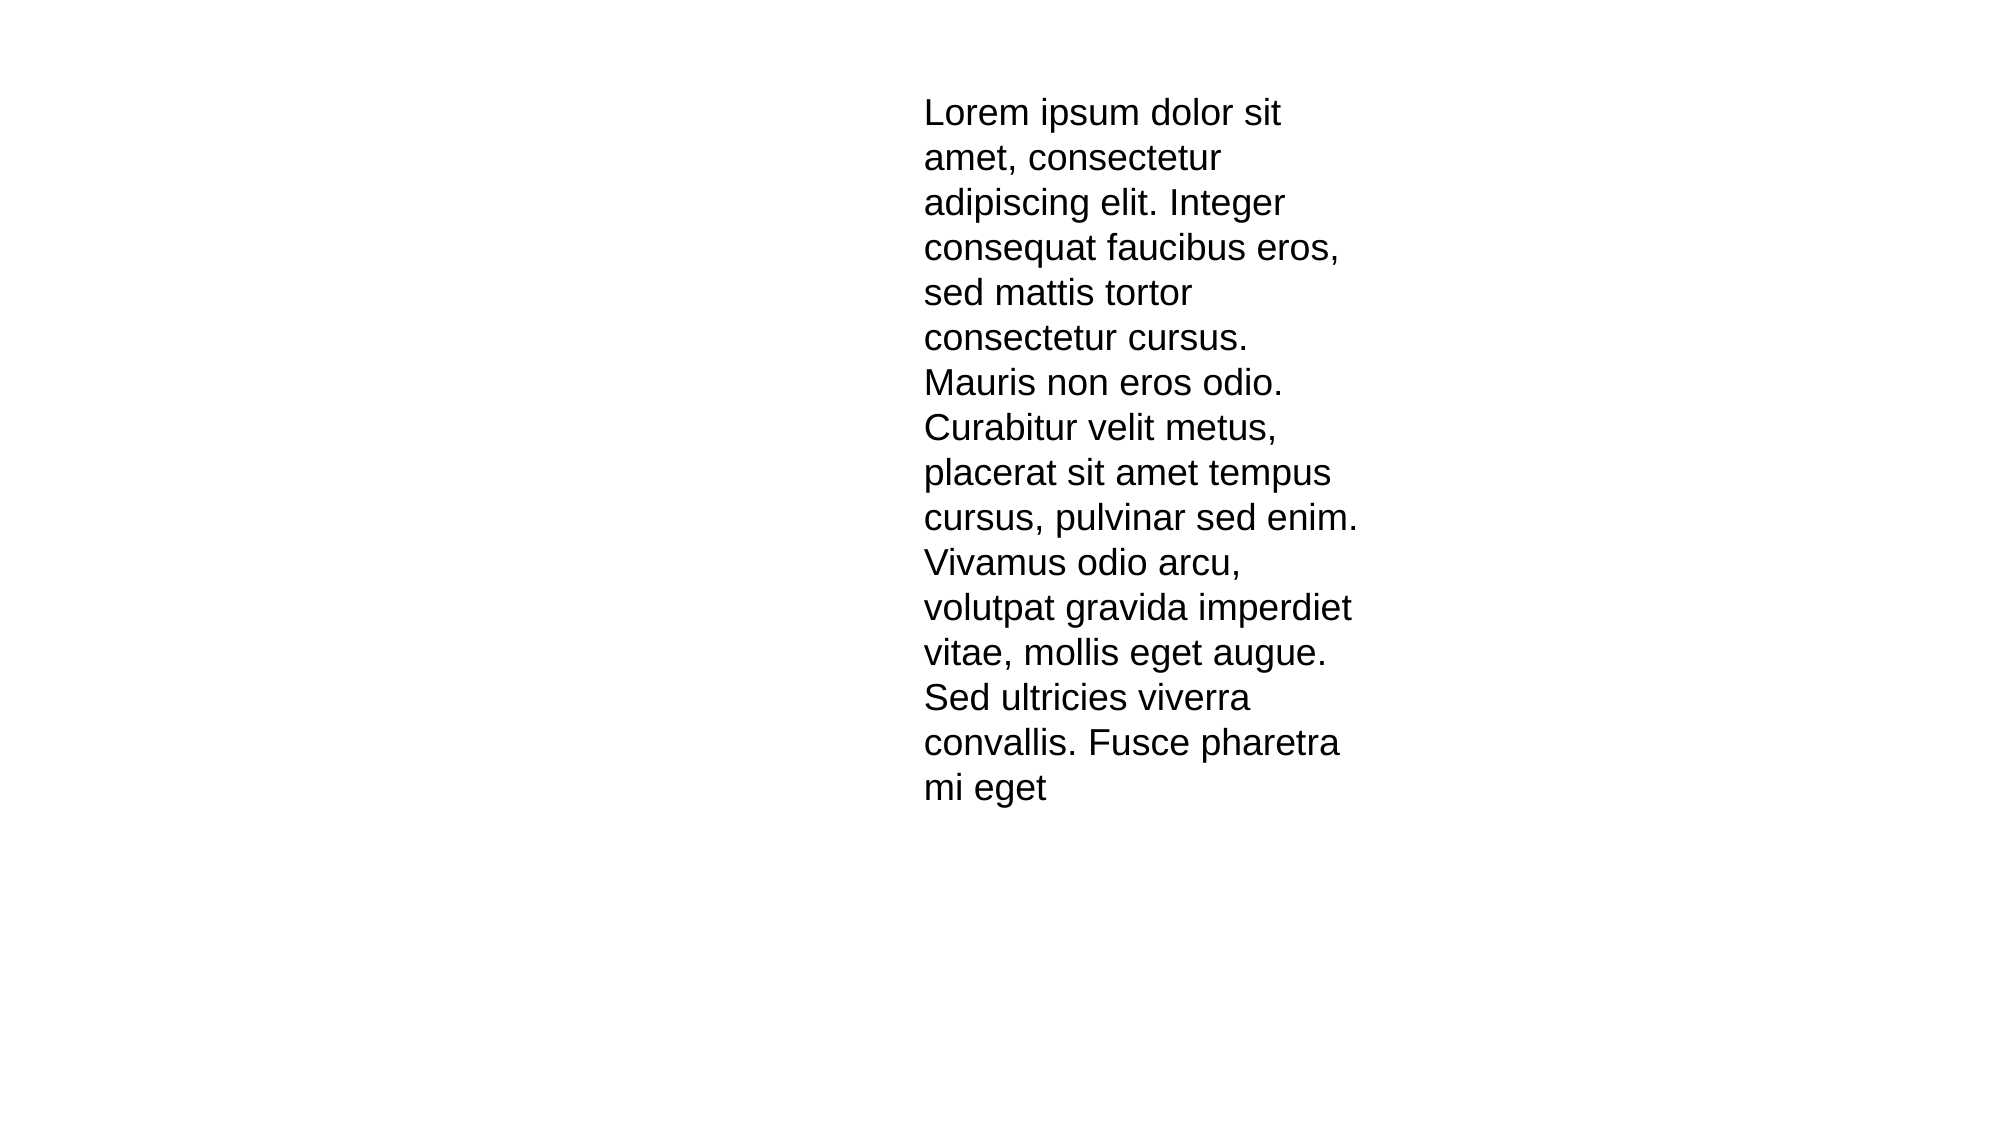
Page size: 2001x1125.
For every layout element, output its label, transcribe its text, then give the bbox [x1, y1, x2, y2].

text_box Lorem ipsum dolor sit amet, consectetur adipiscing elit. Integer consequat faucibus eros, sed mattis tortor consectetur cursus. Mauris non eros odio. Curabitur velit metus, placerat sit amet tempus cursus, pulvinar sed enim. Vivamus odio arcu, volutpat gravida imperdiet vitae, mollis eget augue. Sed ultricies viverra convallis. Fusce pharetra mi eget [908, 80, 1378, 550]
